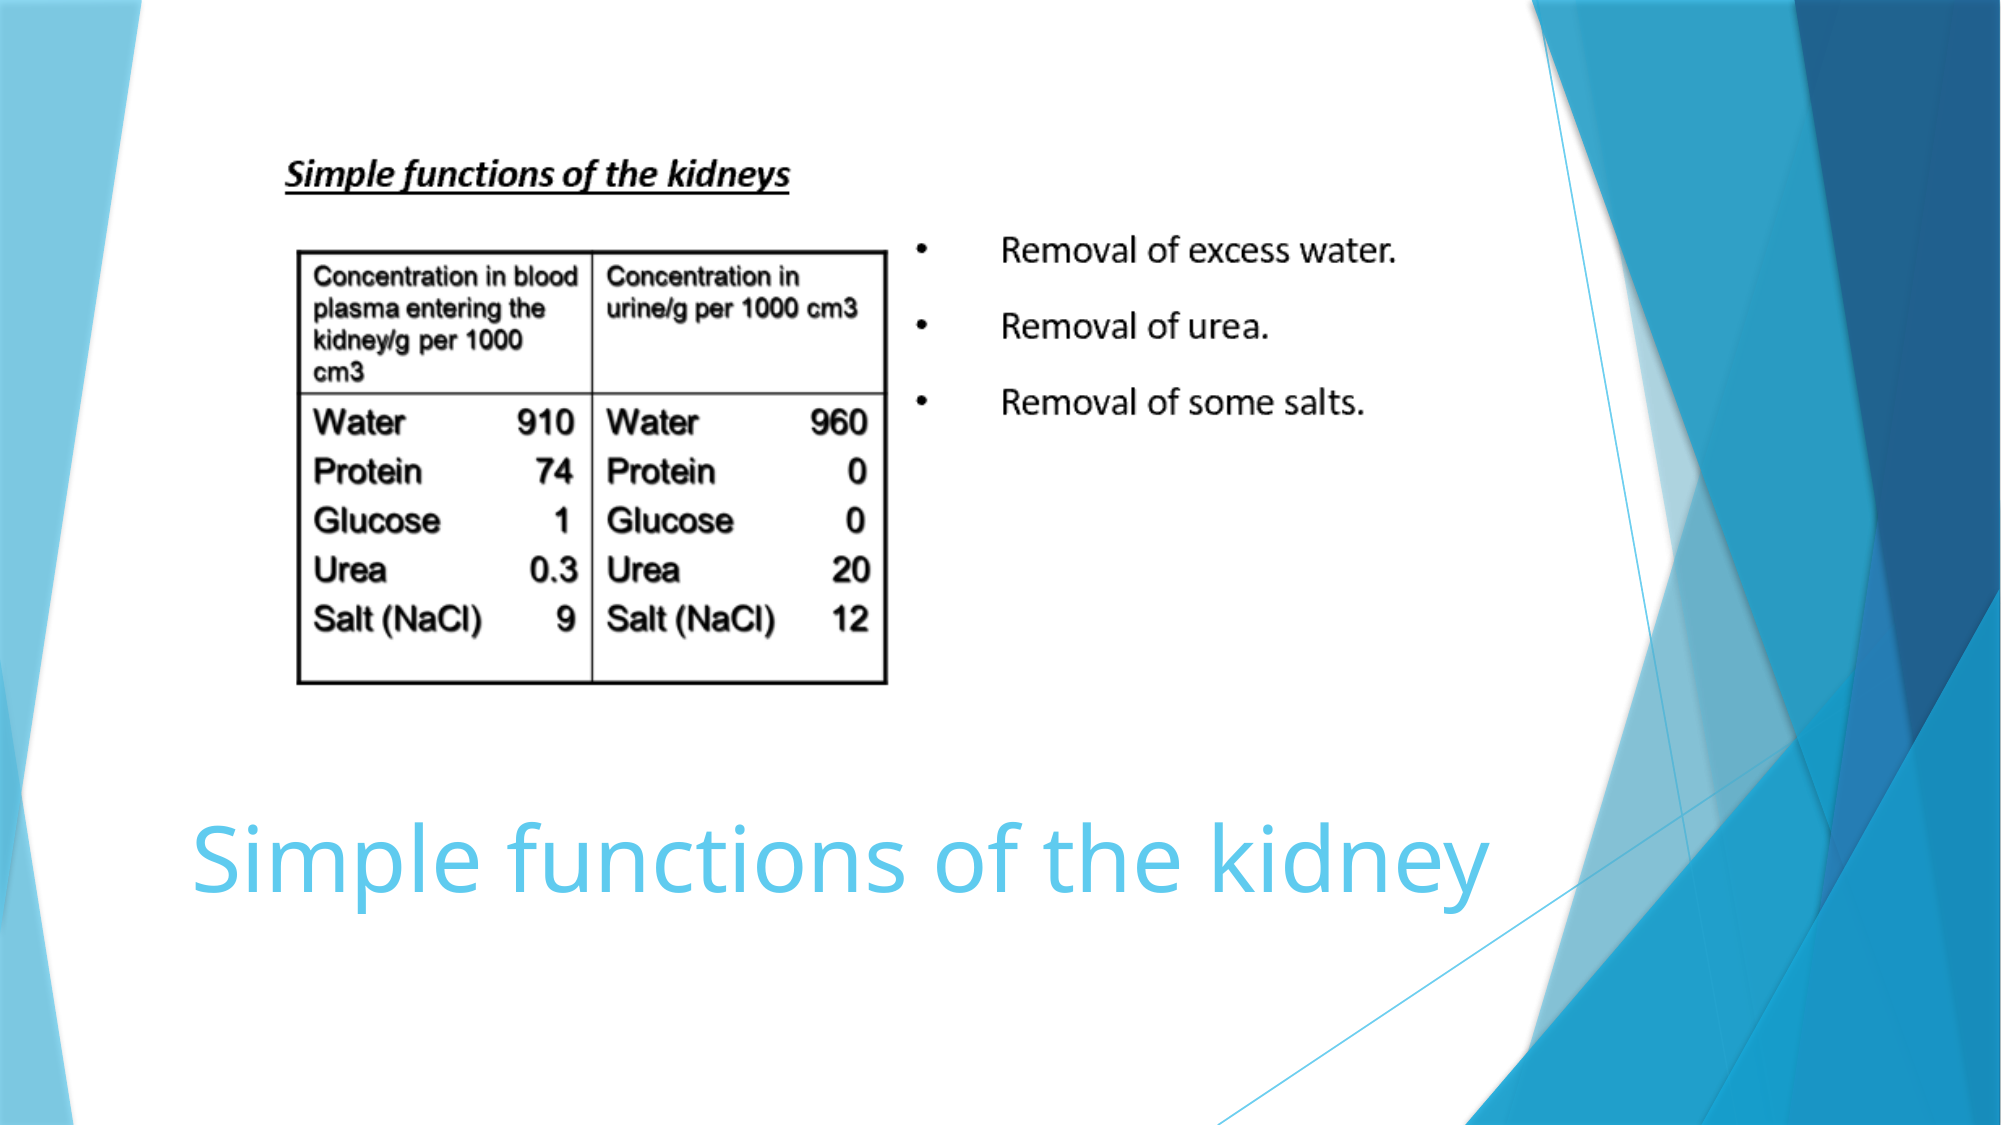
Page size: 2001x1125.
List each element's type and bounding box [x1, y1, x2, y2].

text_box [0, 0, 2000, 1125]
list [274, 152, 1409, 695]
